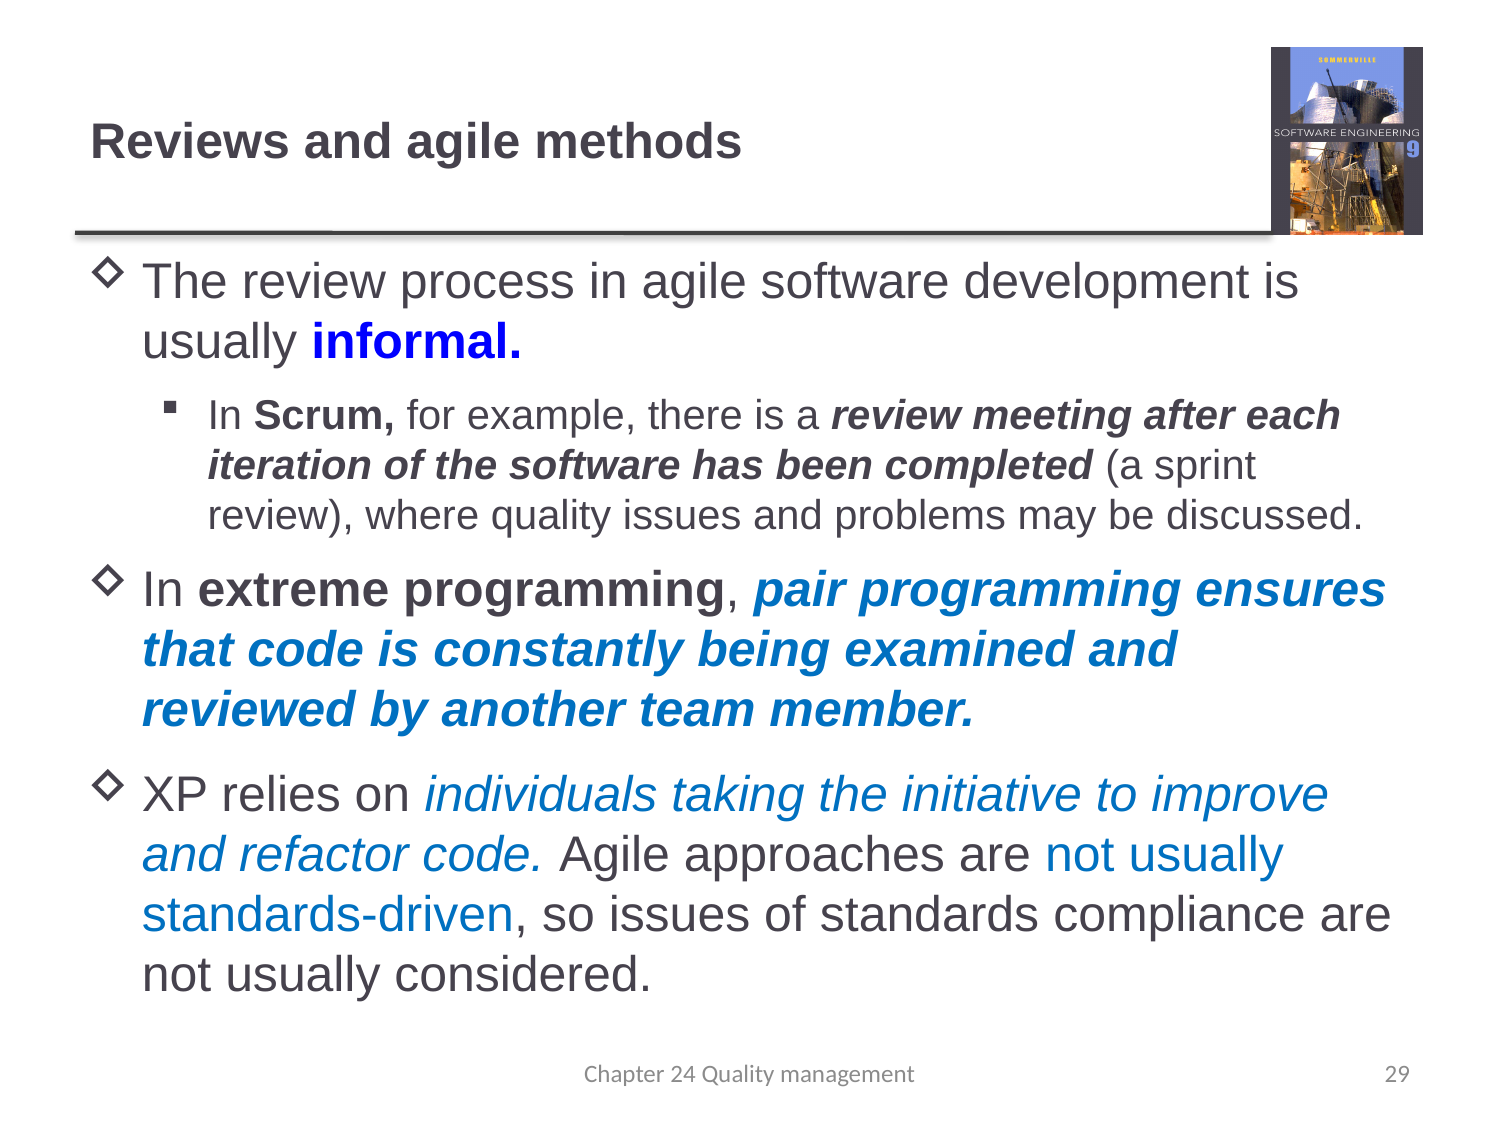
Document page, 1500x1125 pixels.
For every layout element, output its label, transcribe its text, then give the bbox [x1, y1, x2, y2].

list The review process in agile software development is usually informal. In Scrum, for example, there is a review meeting after each iteration of the software has been completed (a sprint review), where quality issues and problems may be discussed. In extreme programming, pair programming ensures that code is constantly being examined and reviewed by another team member. XP relies on individuals taking the initiative to improve and refactor code. Agile approaches are not usually standards-driven, so issues of standards compliance are not usually considered. [70, 241, 1421, 984]
title Reviews and agile methods [74, 44, 1272, 233]
footer Chapter 24 Quality management [512, 1042, 988, 1103]
slide_number 29 [1074, 1042, 1425, 1103]
picture [1272, 47, 1423, 235]
